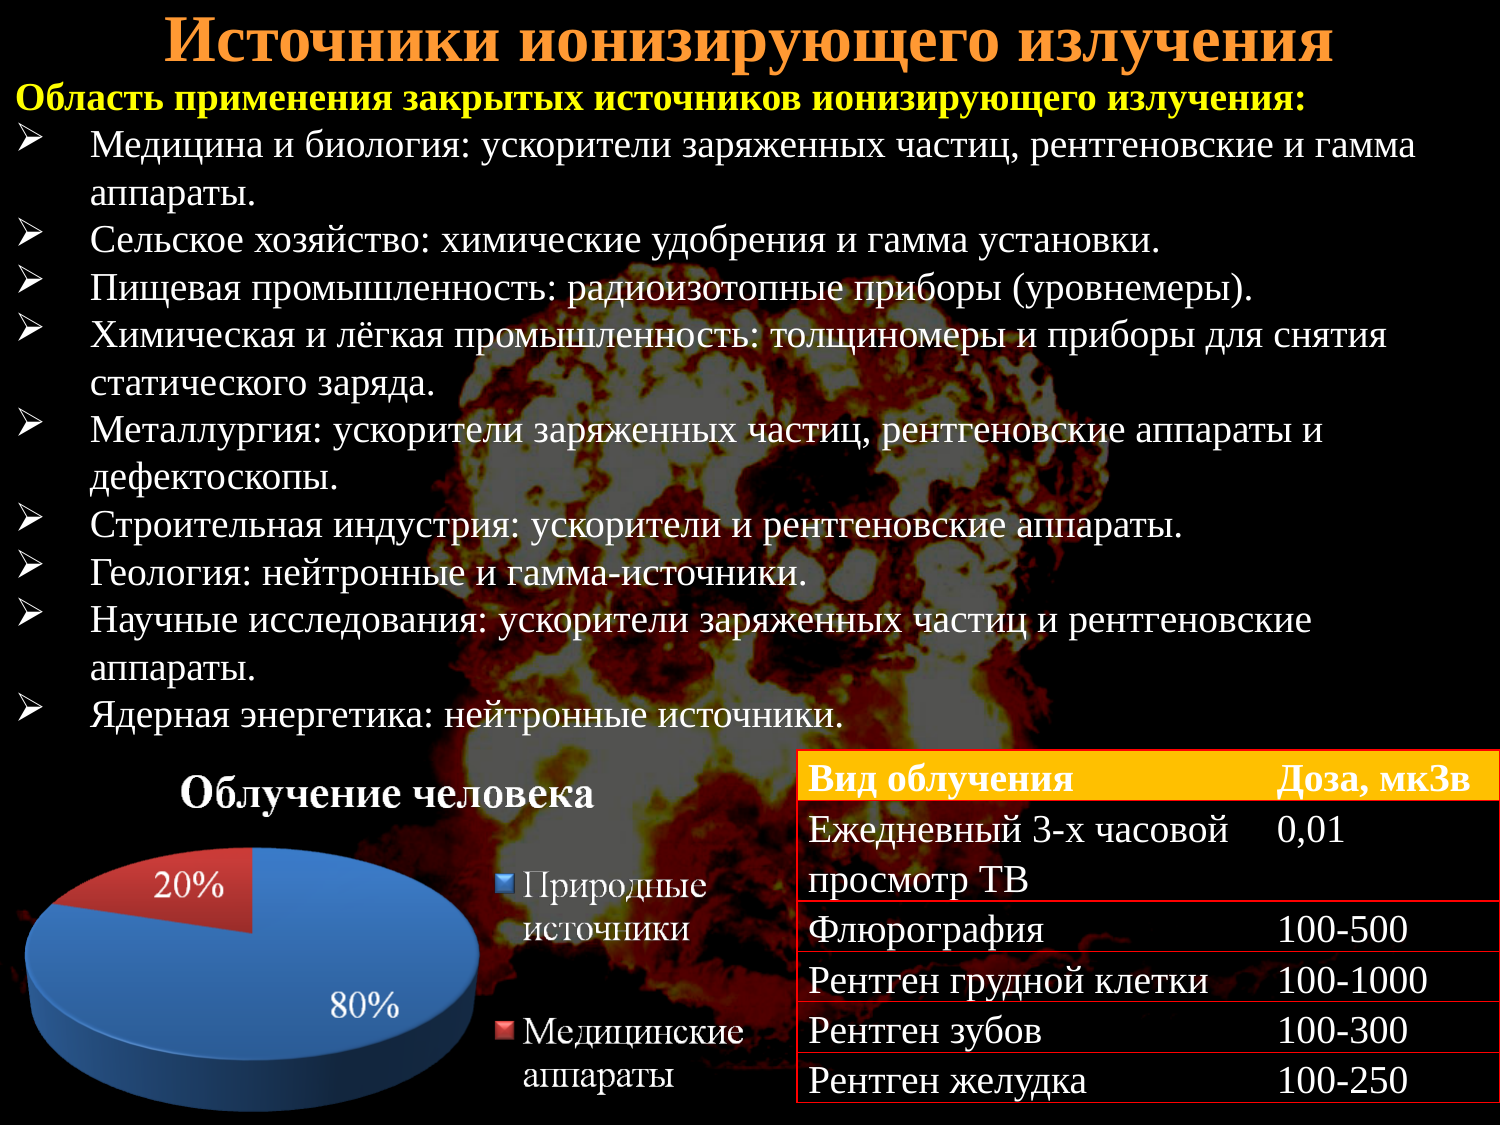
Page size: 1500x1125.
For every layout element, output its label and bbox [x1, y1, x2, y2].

list [0, 0, 1500, 1125]
text_box [0, 749, 774, 1125]
